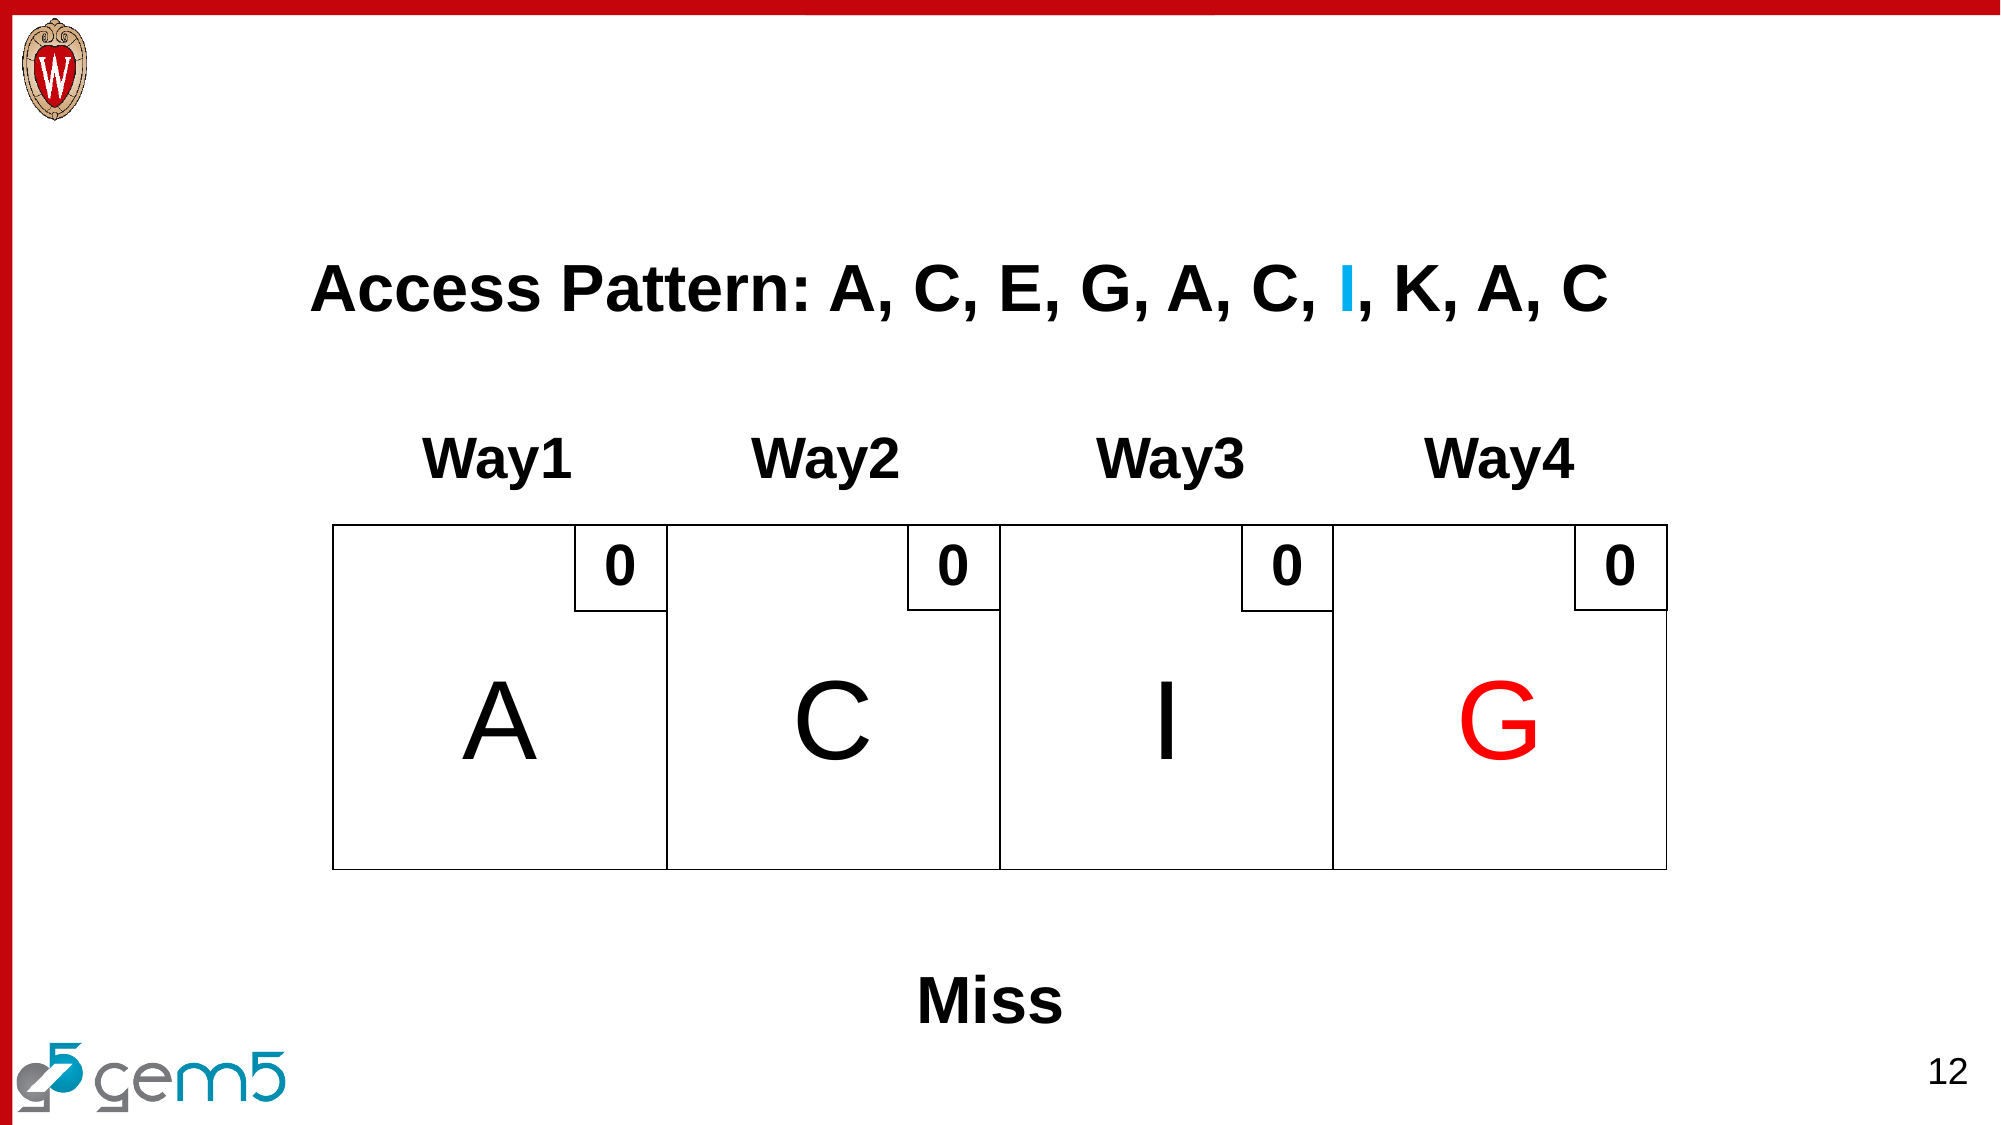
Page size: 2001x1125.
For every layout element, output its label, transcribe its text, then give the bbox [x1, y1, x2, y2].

table_header C [668, 526, 999, 869]
picture [0, 1009, 313, 1125]
table_header 0 [1243, 526, 1332, 610]
picture [22, 18, 87, 121]
table_header I [1001, 526, 1332, 869]
table_header 0 [576, 526, 666, 610]
table_header 0 [1576, 526, 1666, 609]
table_header A [334, 526, 666, 869]
text_box 12 [1912, 1039, 1984, 1100]
table_header 0 [909, 526, 999, 609]
text_box Way1 Way2 Way3 Way4 [212, 412, 1738, 498]
table_header G [1334, 526, 1666, 869]
text_box Miss [243, 949, 1738, 1045]
text_box Access Pattern: A, C, E, G, A, C, I, K, A, C [212, 237, 1707, 333]
